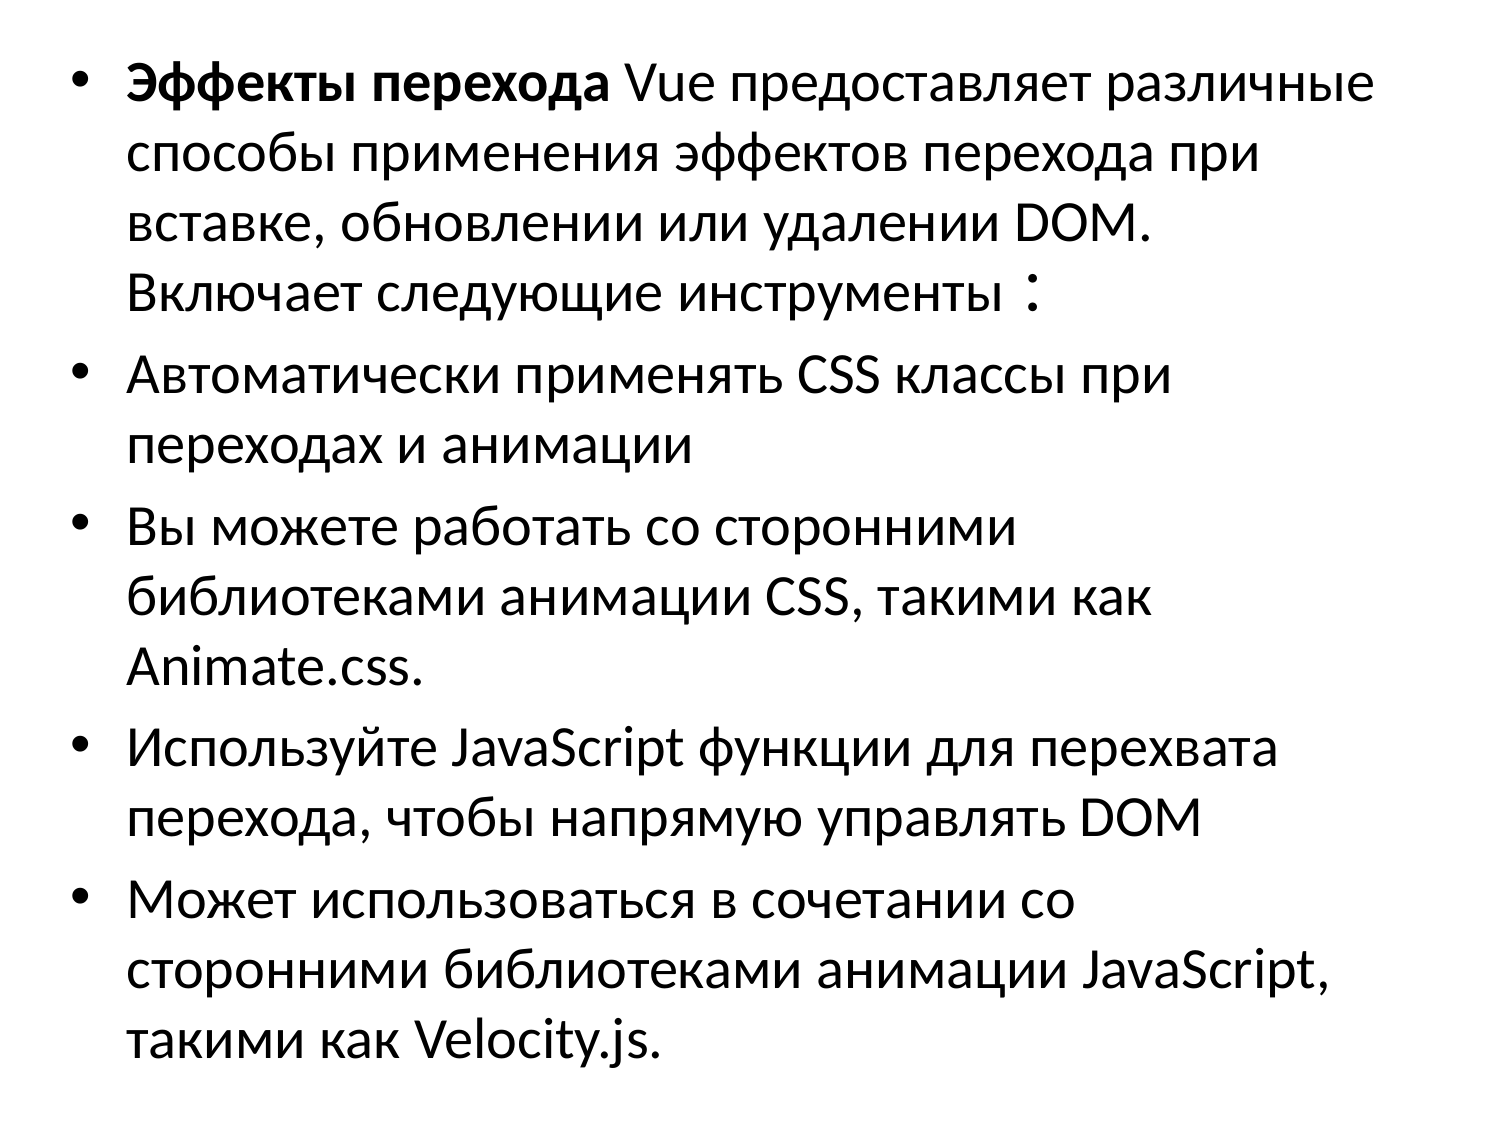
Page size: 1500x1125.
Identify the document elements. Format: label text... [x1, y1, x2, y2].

list Эффекты перехода Vue предоставляет различные способы применения эффектов перехода при вставке, обновлении или удалении DOM. Включает следующие инструменты： Автоматически применять CSS классы при переходах и анимации Вы можете работать со сторонними библиотеками анимации CSS, такими как Animate.css. Используйте JavaScript функции для перехвата перехода, чтобы напрямую управлять DOM Может использоваться в сочетании со сторонними библиотеками анимации JavaScript, такими как Velocity.js. [55, 36, 1406, 1113]
